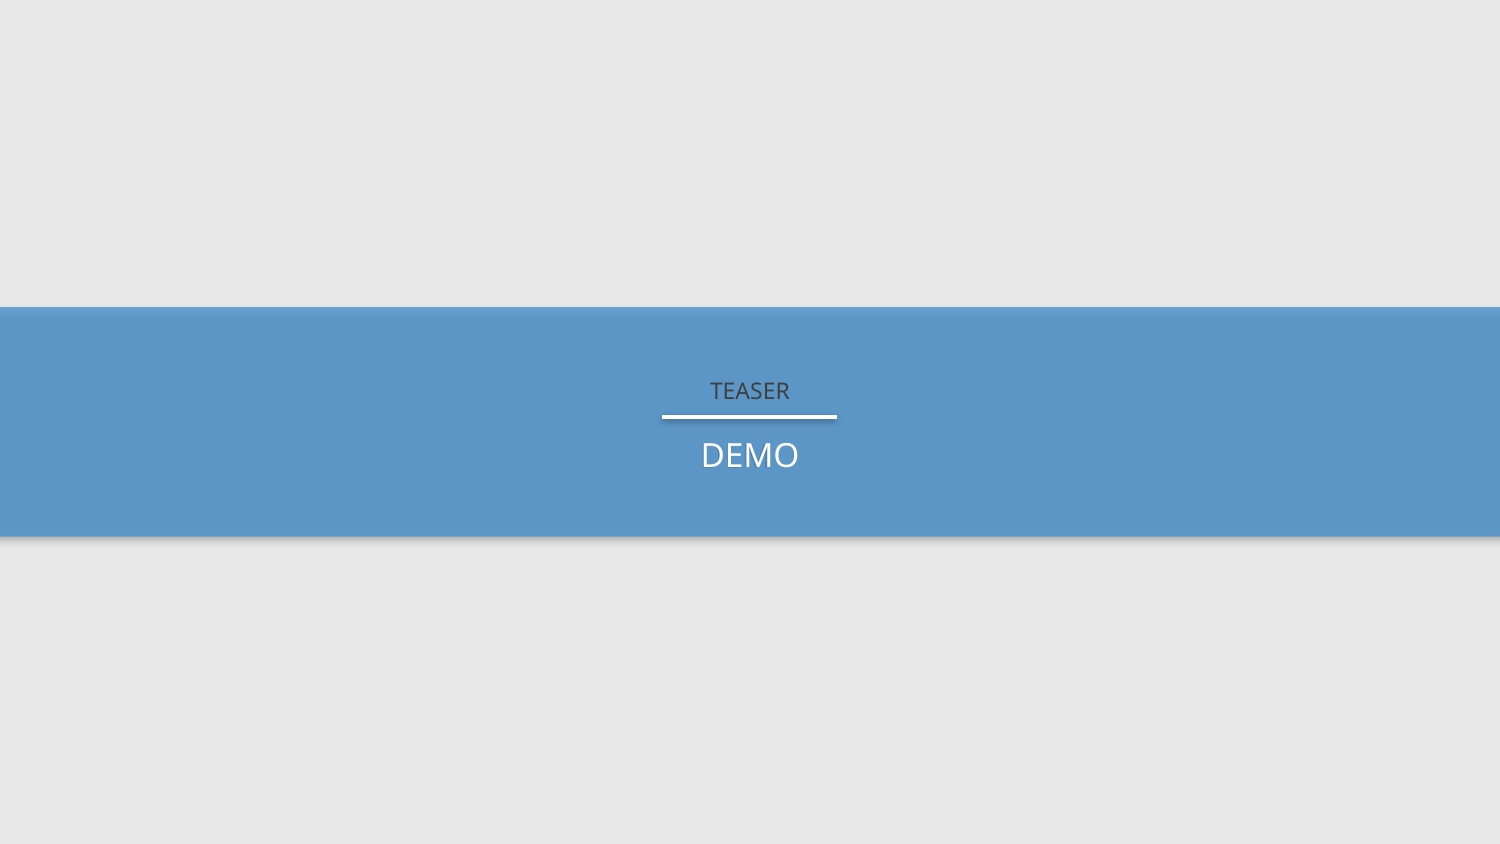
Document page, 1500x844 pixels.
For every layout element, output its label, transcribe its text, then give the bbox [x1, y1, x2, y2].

text_box DEMO [462, 426, 1038, 482]
text_box [0, 306, 1500, 537]
text_box TEASER [558, 369, 942, 412]
